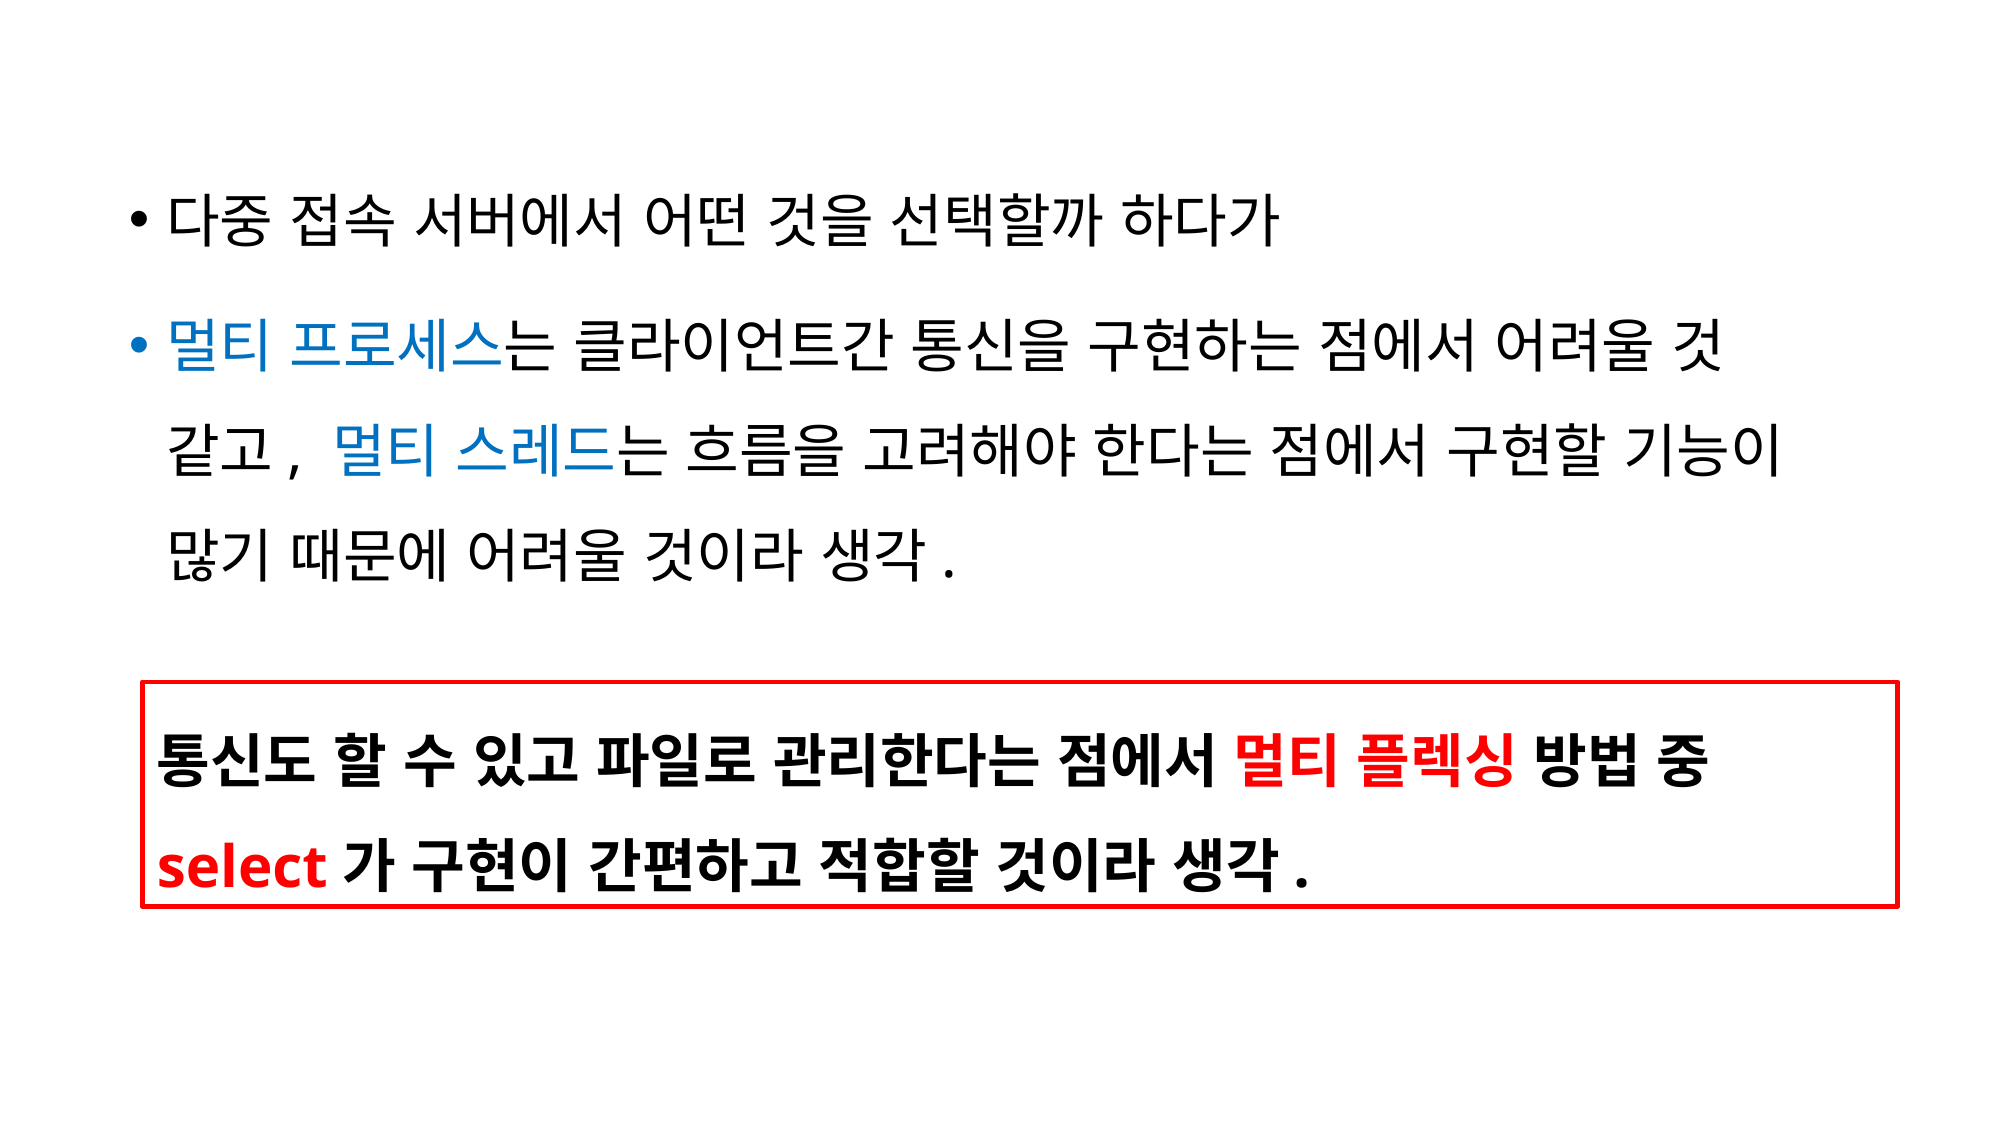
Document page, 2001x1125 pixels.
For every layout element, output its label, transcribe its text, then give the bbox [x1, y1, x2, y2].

text_box 통신도 할 수 있고 파일로 관리한다는 점에서 멀티 플렉싱 방법 중 select가 구현이 간편하고 적합할 것이라 생각. [142, 681, 1898, 907]
list 다중 접속 서버에서 어떤 것을 선택할까 하다가 멀티 프로세스는 클라이언트간 통신을 구현하는 점에서 어려울 것 같고, 멀티 스레드는 흐름을 고려해야 한다는 점에서 구현할 기능이 많기 때문에 어려울 것이라 생각. [114, 141, 1839, 856]
